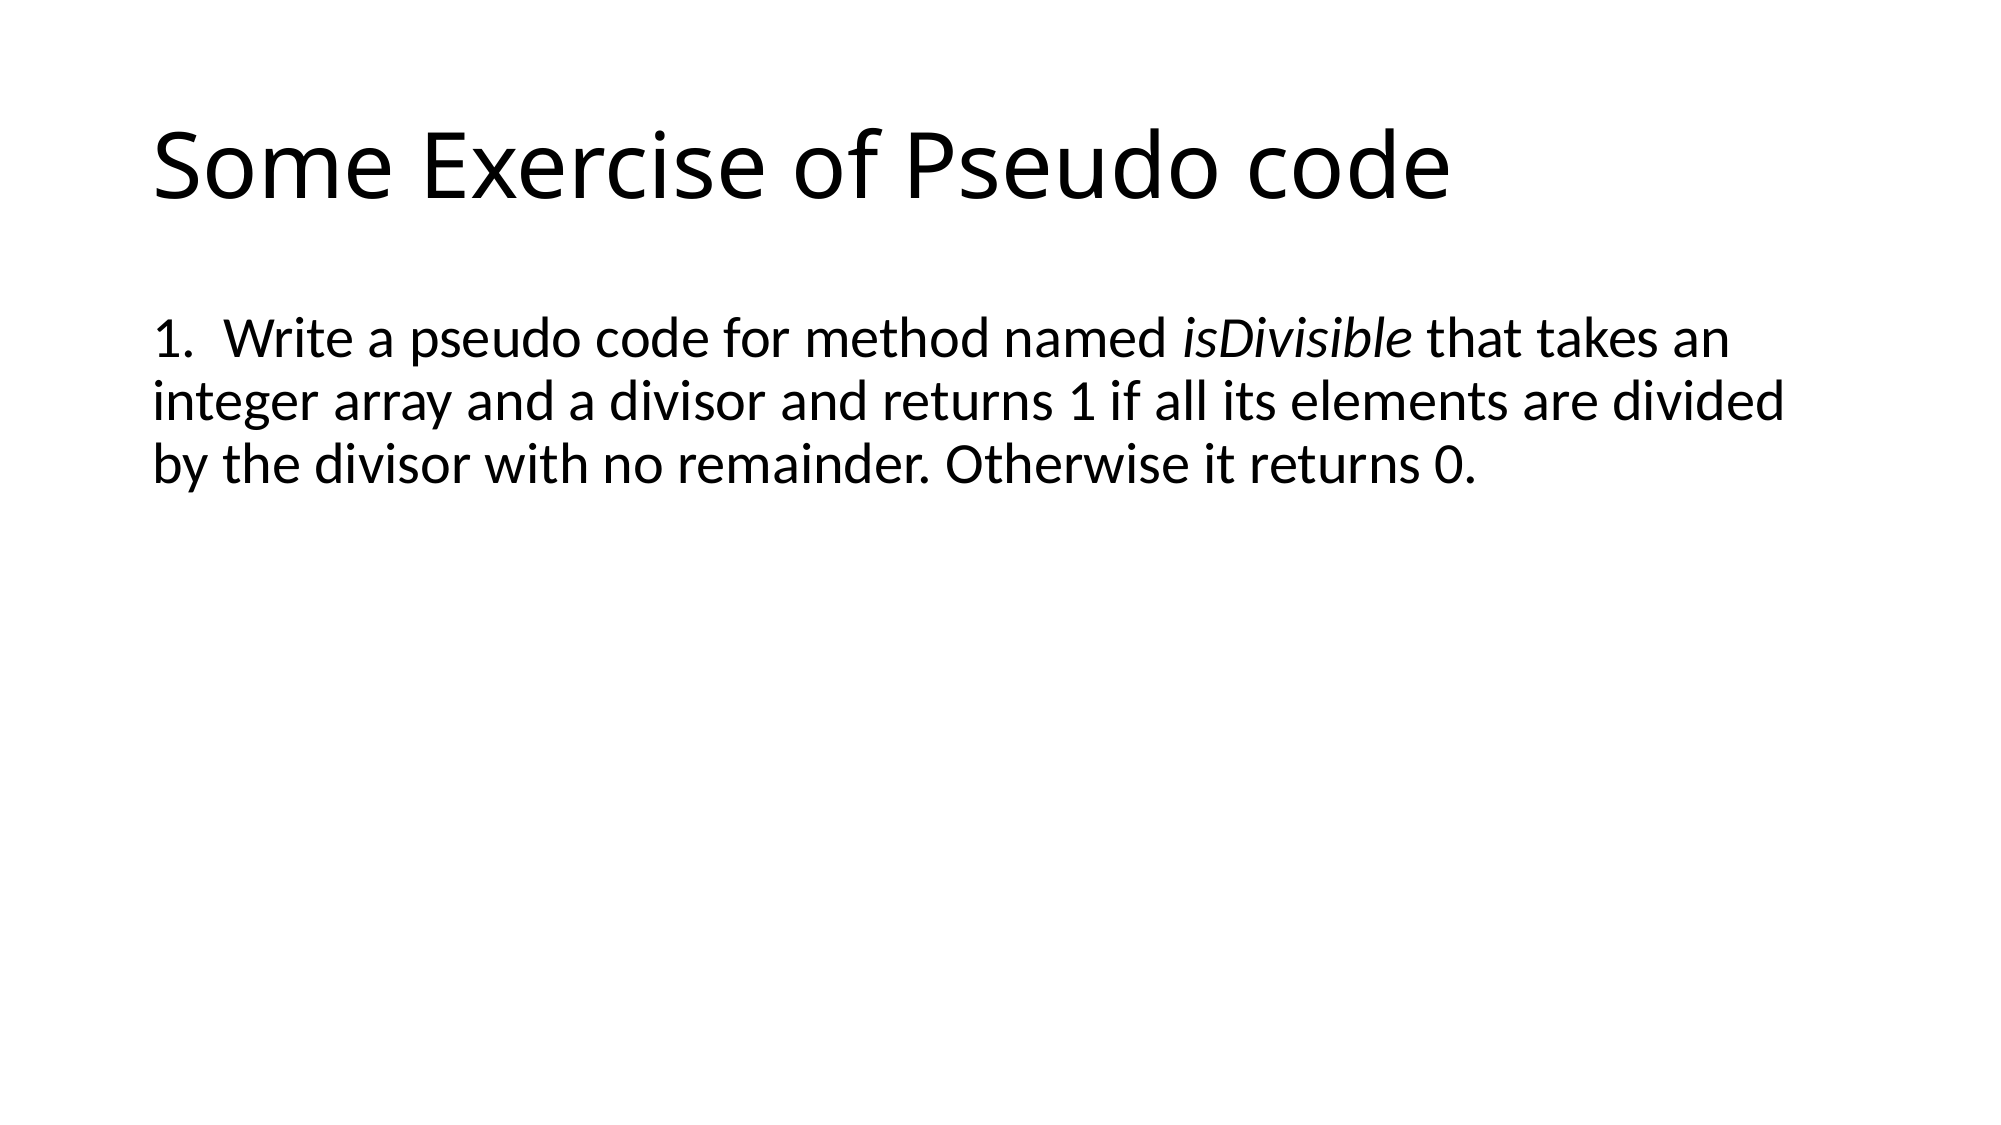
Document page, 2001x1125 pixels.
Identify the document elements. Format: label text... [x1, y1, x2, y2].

list 1. Write a pseudo code for method named isDivisible that takes an integer array and a divisor and returns 1 if all its elements are divided by the divisor with no remainder. Otherwise it returns 0. [137, 299, 1863, 1014]
title Some Exercise of Pseudo code [137, 59, 1863, 278]
